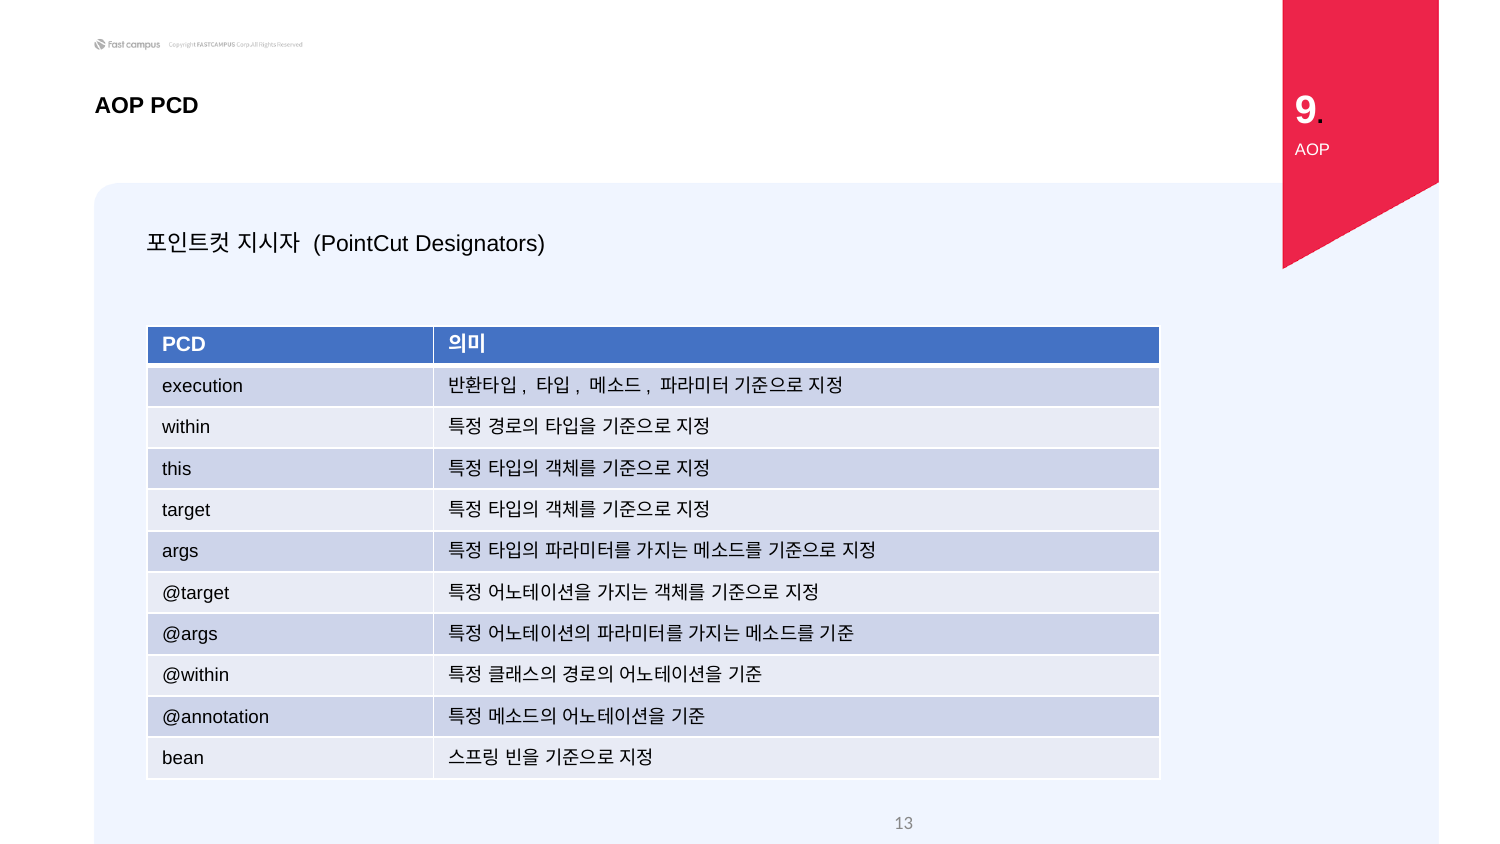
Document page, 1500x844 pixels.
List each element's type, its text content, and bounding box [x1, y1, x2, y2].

table_cell bean [148, 738, 433, 778]
table_cell @annotation [148, 697, 433, 736]
table_cell 특정 타입의 파라미터를 가지는 메소드를 기준으로 지정 [434, 532, 1159, 571]
table_cell 스프링 빈을 기준으로 지정 [434, 738, 1159, 778]
table_cell 특정 경로의 타입을 기준으로 지정 [434, 408, 1159, 447]
text_box AOP PCD [93, 89, 551, 157]
table_cell args [148, 532, 433, 571]
table_header PCD [148, 327, 433, 363]
text_box 9. [1281, 86, 1438, 135]
table_cell 특정 메소드의 어노테이션을 기준 [434, 697, 1159, 736]
table_cell 특정 클래스의 경로의 어노테이션을 기준 [434, 656, 1159, 695]
table_cell target [148, 490, 433, 530]
table_cell 특정 타입의 객체를 기준으로 지정 [434, 449, 1159, 488]
table_cell 특정 어노테이션의 파라미터를 가지는 메소드를 기준 [434, 614, 1159, 654]
table_cell within [148, 408, 433, 447]
table_cell 특정 타입의 객체를 기준으로 지정 [434, 490, 1159, 530]
text_box 포인트컷 지시자 (PointCut Designators) [130, 220, 1227, 809]
table_cell @args [148, 614, 433, 654]
table_cell execution [148, 368, 433, 406]
table_cell 반환타입, 타입, 메소드, 파라미터 기준으로 지정 [434, 368, 1159, 406]
table_cell 특정 어노테이션을 가지는 객체를 기준으로 지정 [434, 573, 1159, 612]
text_box AOP [1281, 135, 1438, 184]
table_cell @target [148, 573, 433, 612]
picture [0, 0, 1500, 844]
slide_number ‹#› [581, 809, 919, 844]
table_header 의미 [434, 327, 1159, 363]
table_cell @within [148, 656, 433, 695]
table_cell this [148, 449, 433, 488]
